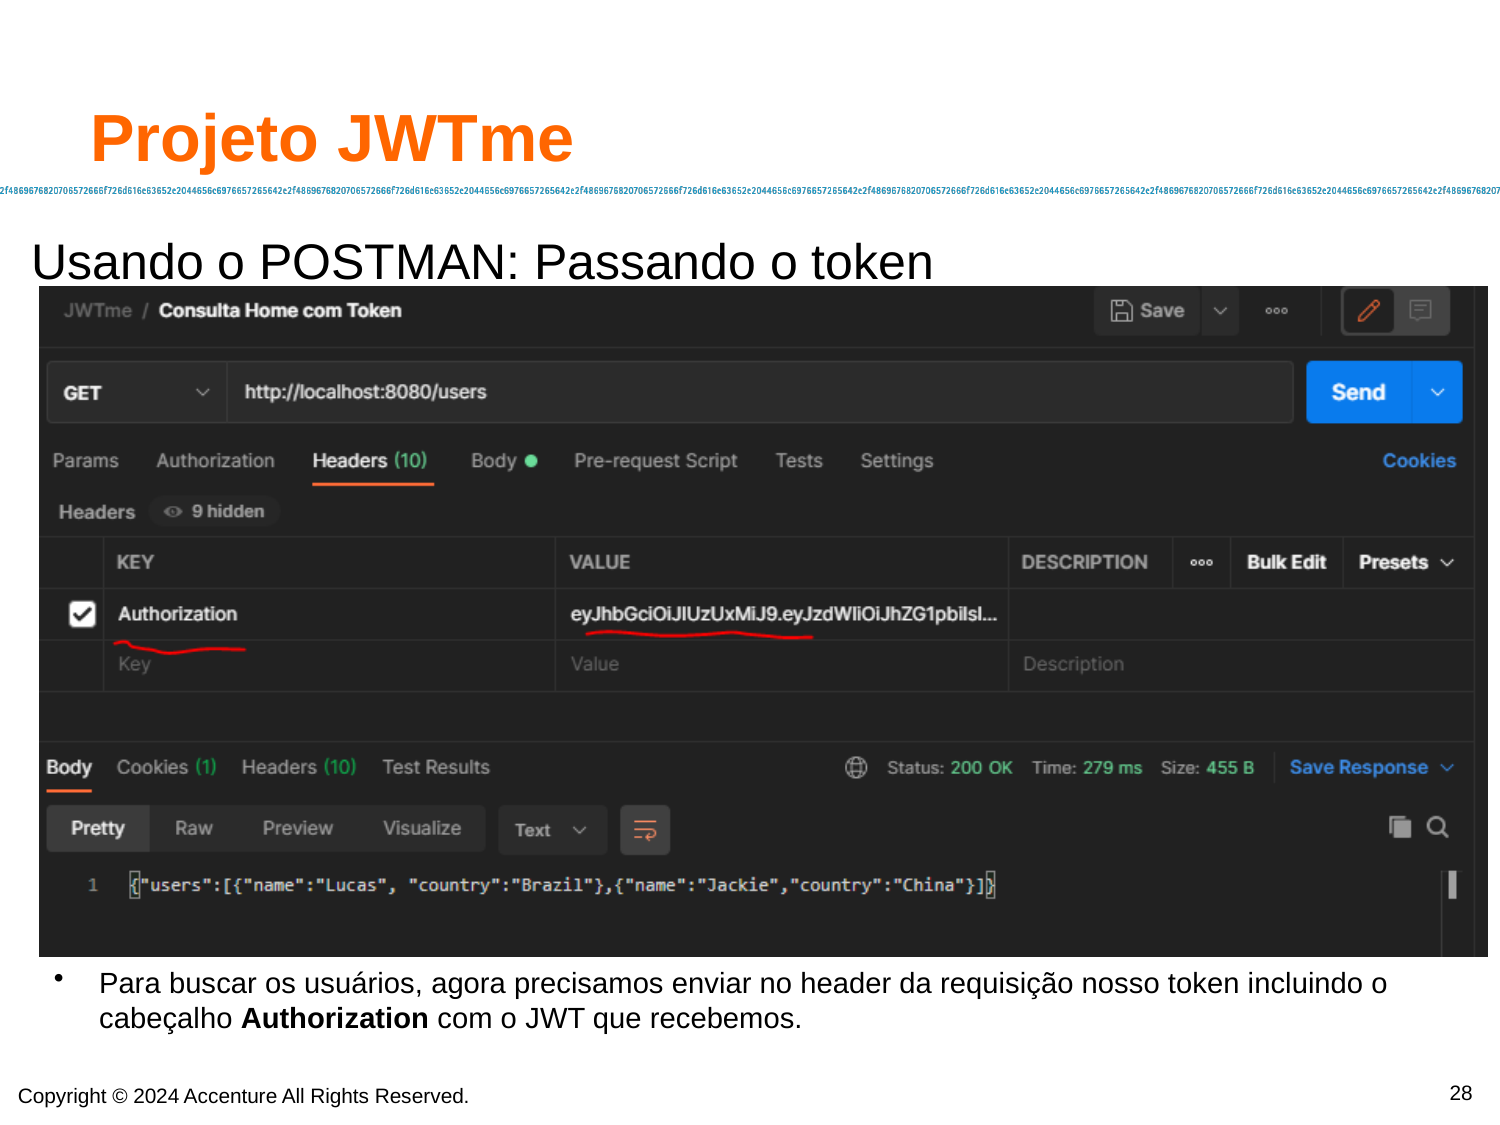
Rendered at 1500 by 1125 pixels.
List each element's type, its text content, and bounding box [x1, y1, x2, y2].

picture [38, 286, 1488, 958]
list Usando o POSTMAN: Passando o token [16, 221, 1451, 413]
text_box Para buscar os usuários, agora precisamos enviar no header da requisição nosso token incluindo o cabeçalho Authorization com o JWT que recebemos. [39, 965, 1414, 1086]
picture [0, 186, 1500, 194]
title Projeto JWTme [74, 32, 1413, 183]
slide_number 28 [1137, 1046, 1488, 1125]
